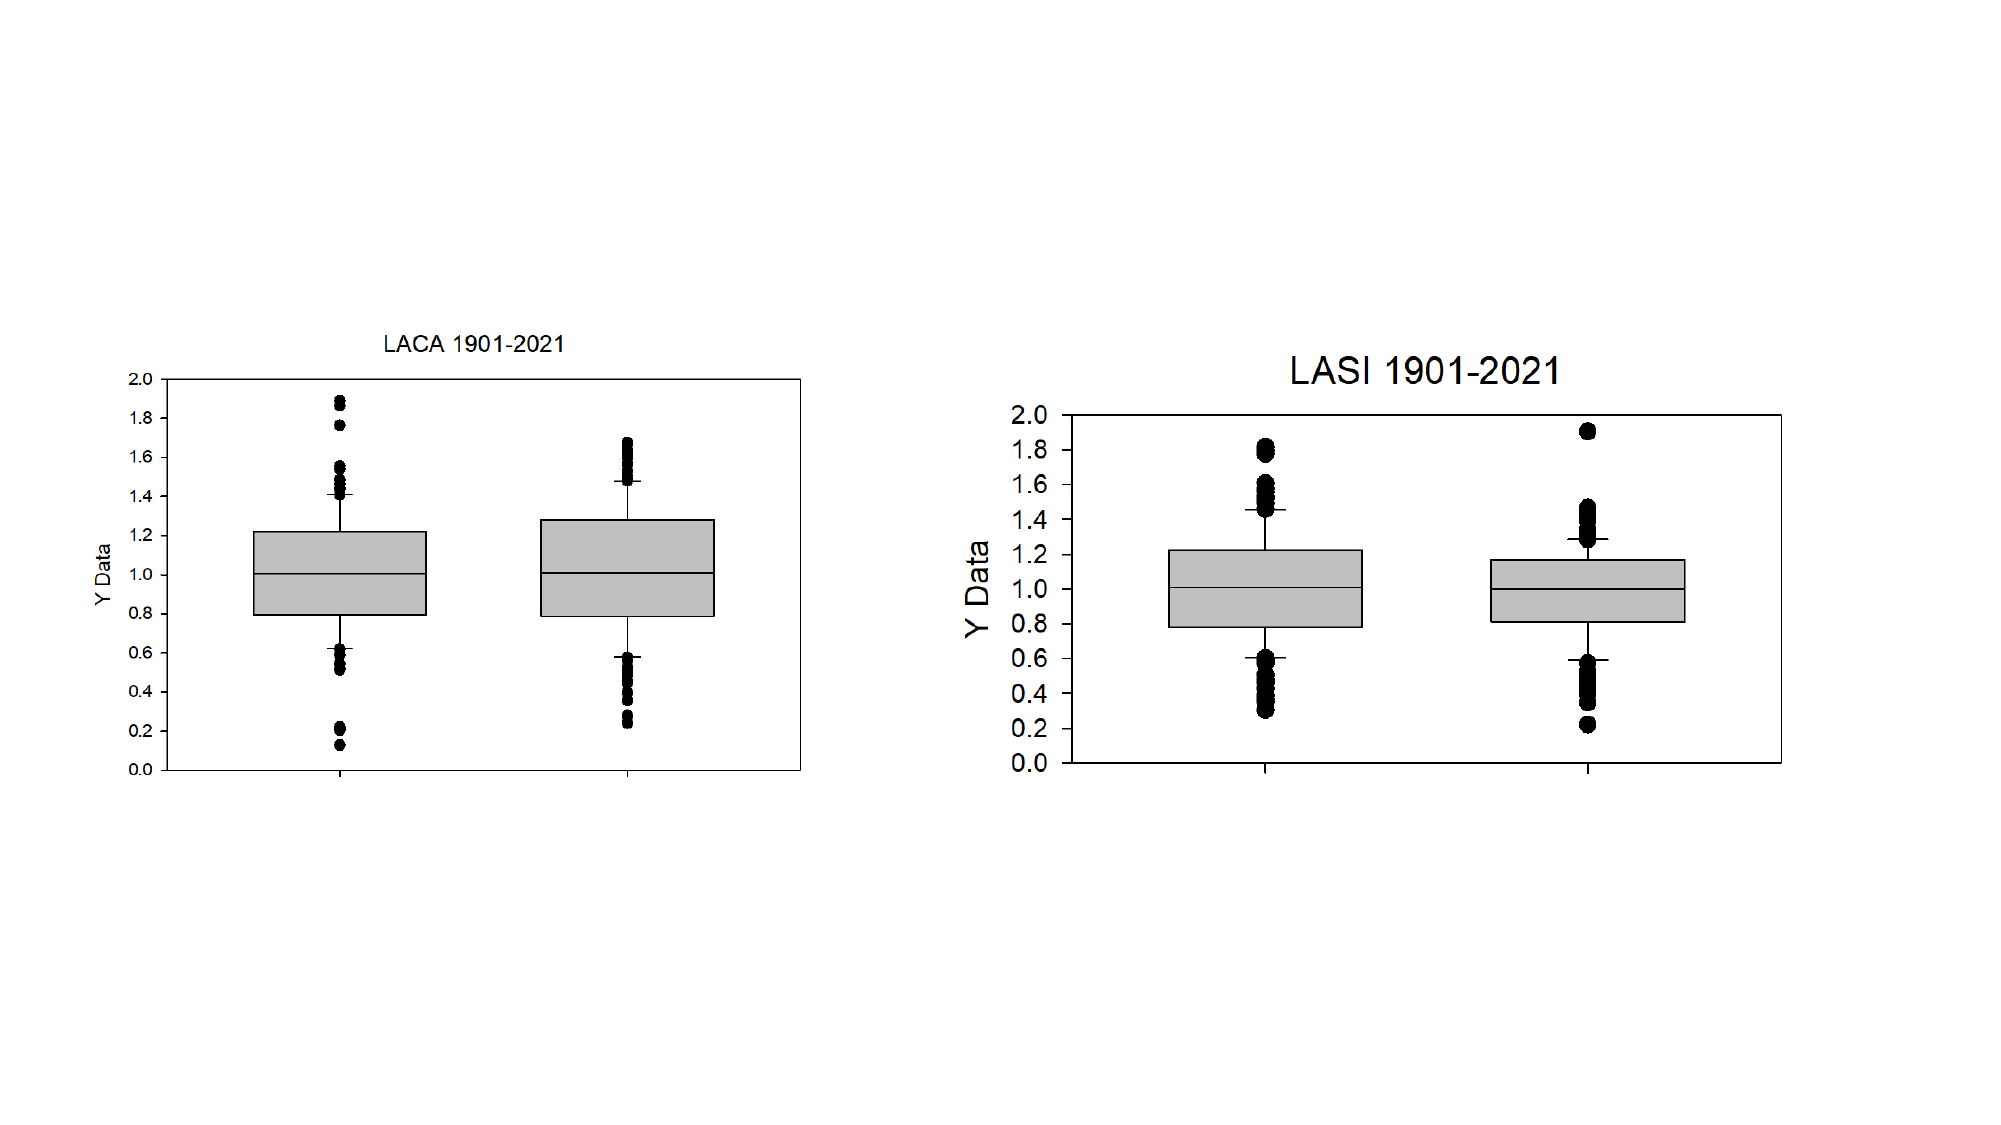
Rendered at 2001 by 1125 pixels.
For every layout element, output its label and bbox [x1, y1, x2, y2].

picture [955, 343, 1852, 782]
list [87, 322, 856, 803]
